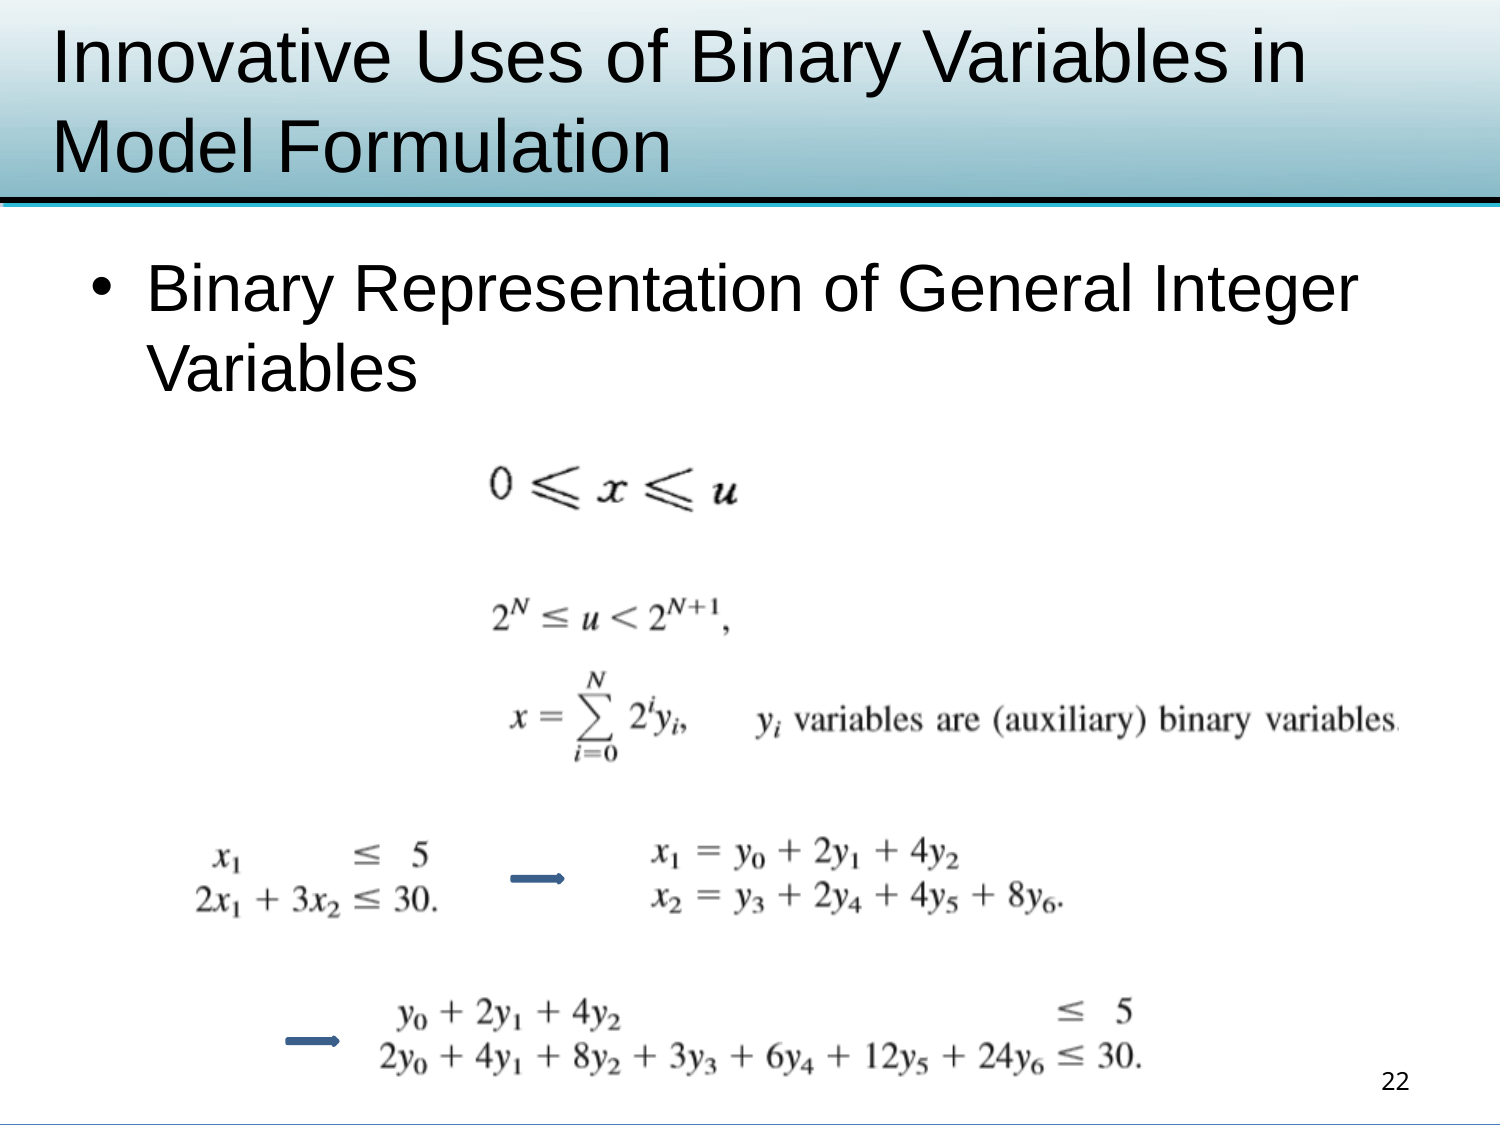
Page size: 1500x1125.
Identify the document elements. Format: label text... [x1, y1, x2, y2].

picture [749, 699, 1399, 748]
picture [624, 824, 1101, 933]
picture [312, 974, 1198, 1096]
text_box [510, 873, 565, 885]
slide_number 22 [1074, 1052, 1425, 1113]
title Innovative Uses of Binary Variables in Model Formulation [0, 0, 1500, 199]
list Binary Representation of General Integer Variables [69, 231, 1431, 1081]
picture [0, 203, 1500, 207]
picture [437, 574, 745, 777]
text_box [285, 1037, 307, 1046]
picture [137, 824, 488, 933]
picture [449, 437, 794, 554]
